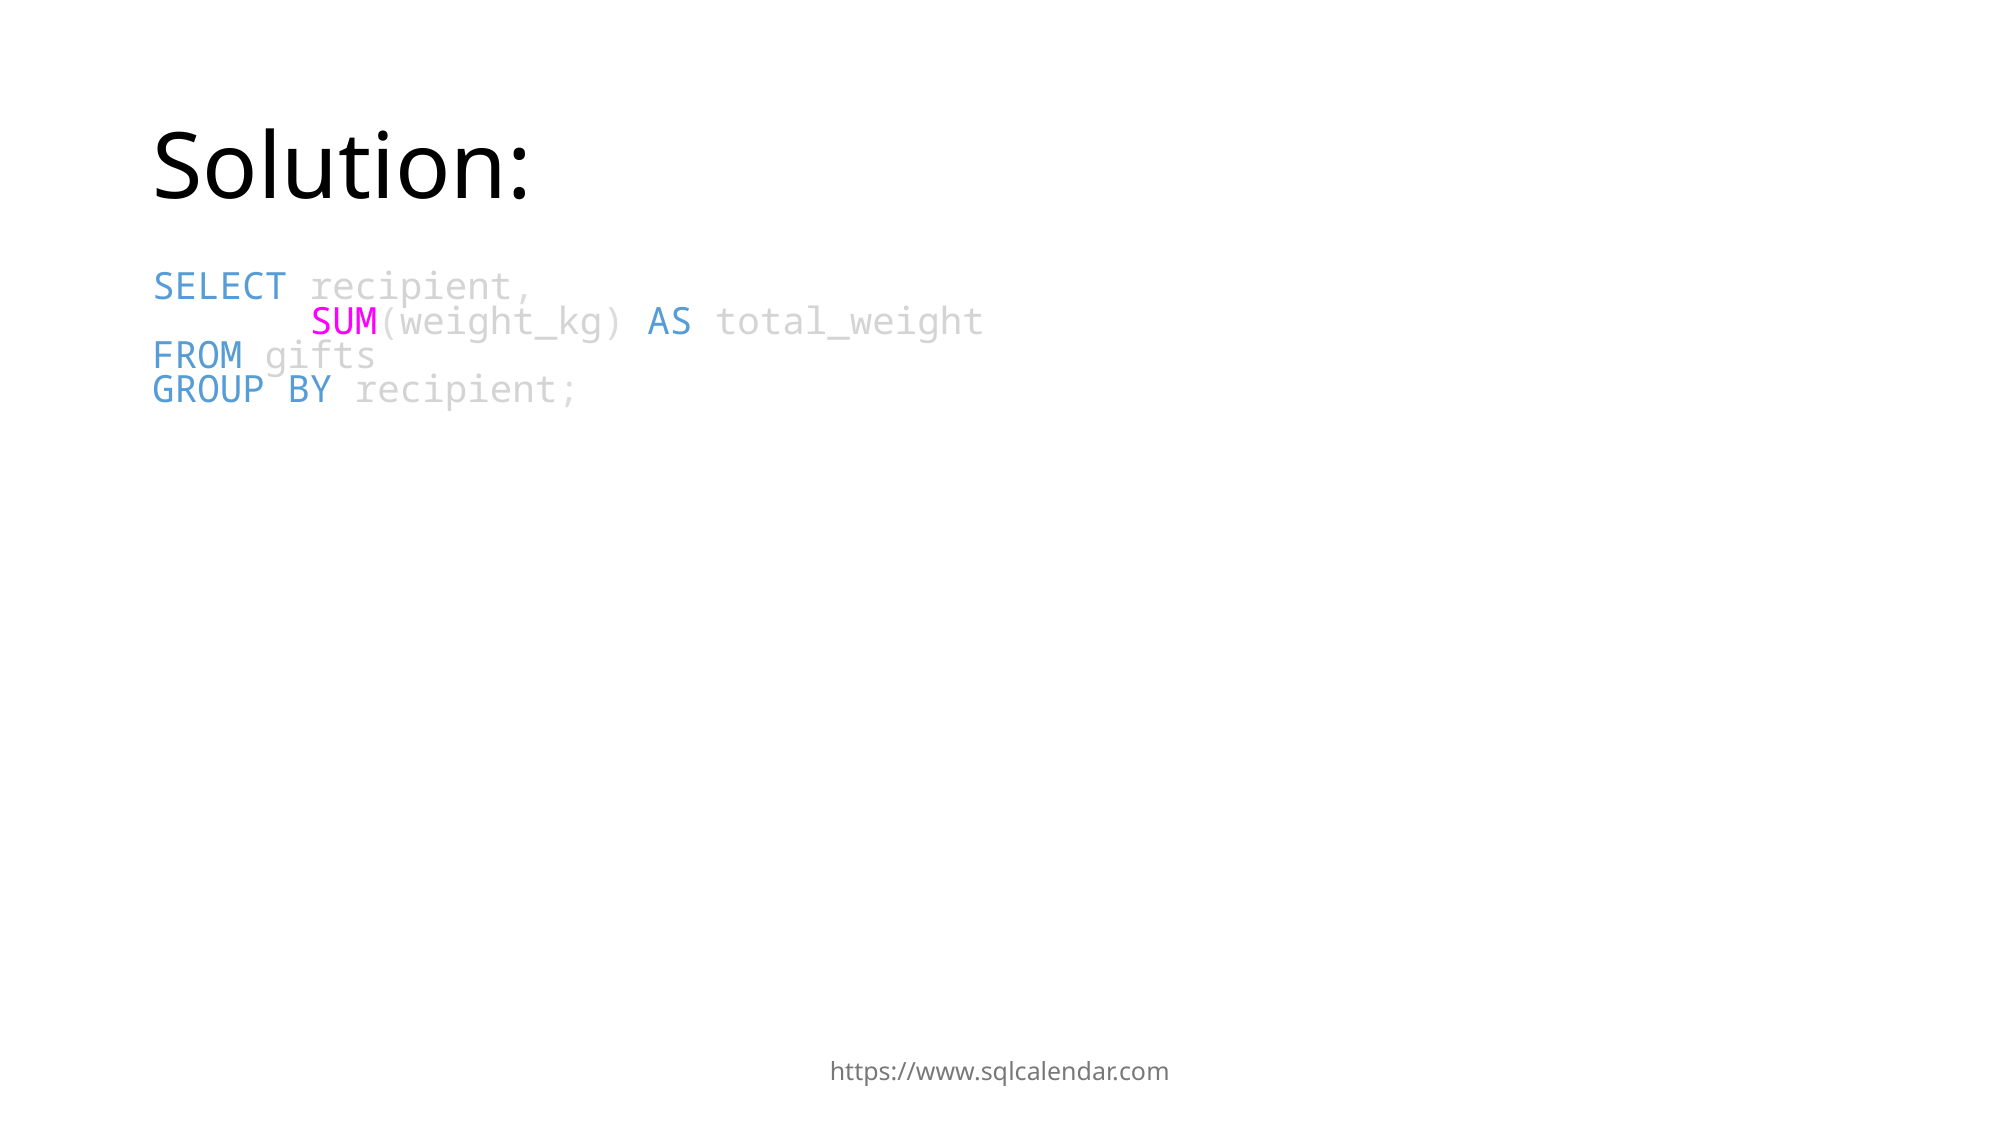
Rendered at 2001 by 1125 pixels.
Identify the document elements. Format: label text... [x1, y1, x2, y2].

text_box SELECT recipient, SUM(weight_kg) AS total_weight FROM gifts GROUP BY recipient; [137, 265, 1138, 418]
title Solution: [137, 59, 1863, 278]
footer https://www.sqlcalendar.com [662, 1042, 1338, 1103]
